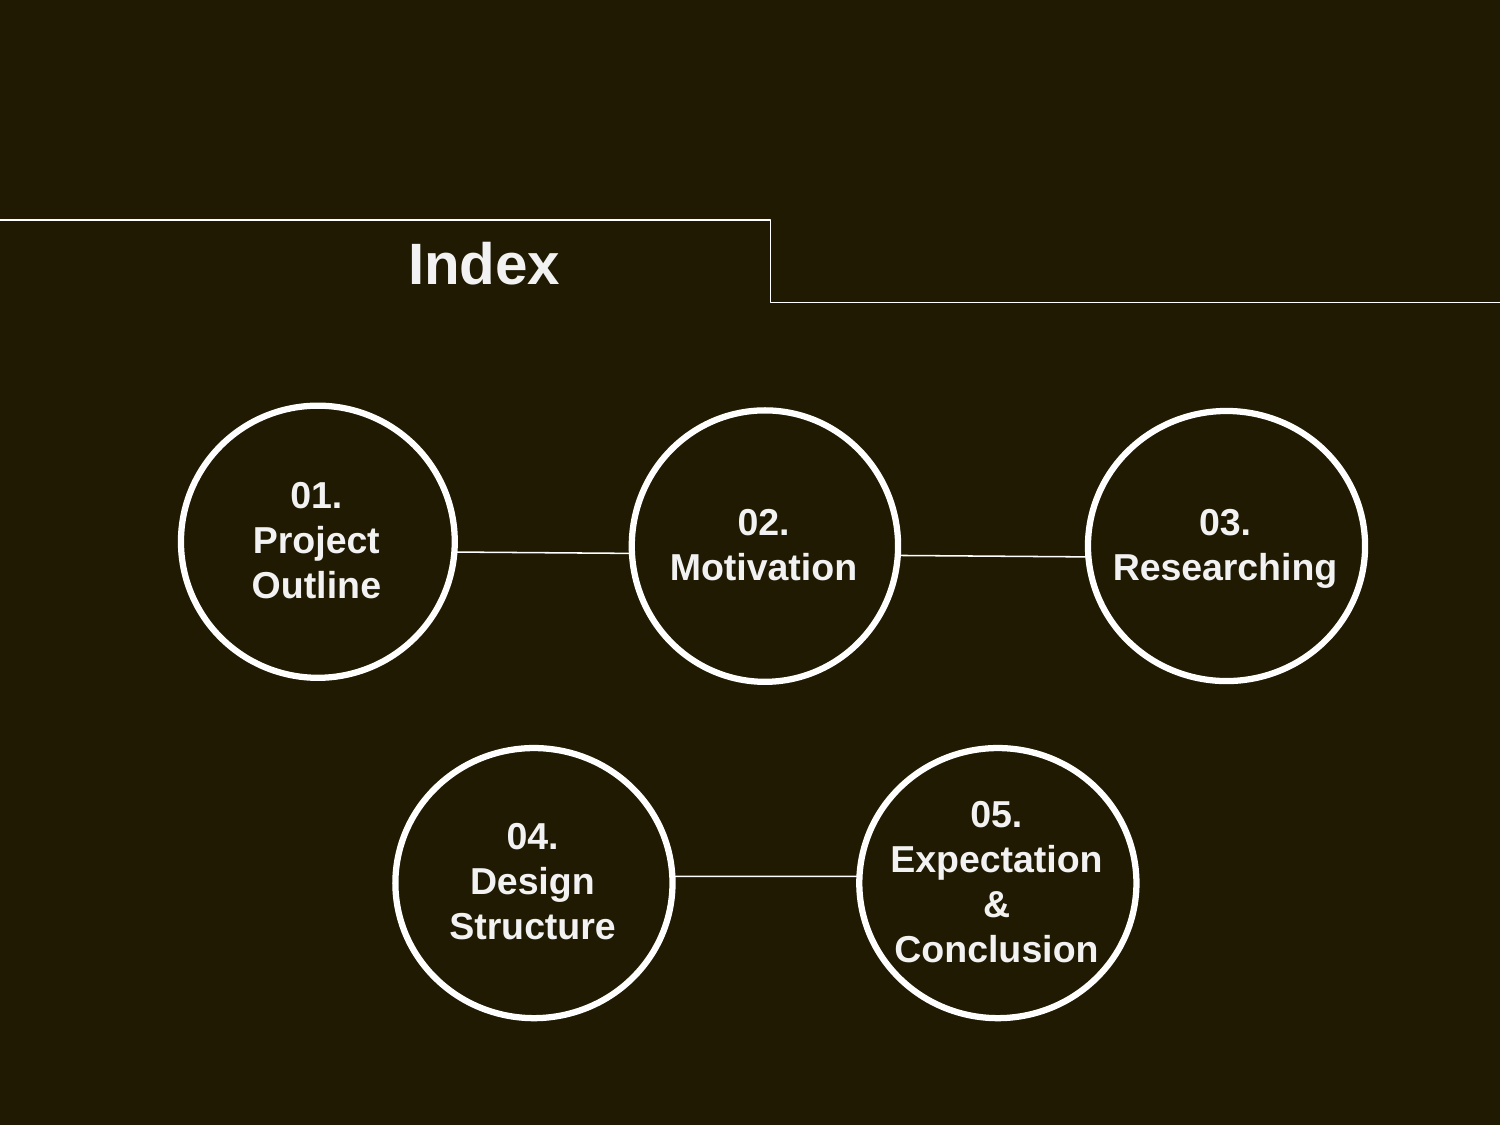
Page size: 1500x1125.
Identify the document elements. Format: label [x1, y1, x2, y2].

text_box [917, 550, 1065, 559]
text_box [615, 395, 913, 691]
text_box [1070, 395, 1380, 690]
text_box [377, 733, 688, 1027]
text_box [163, 390, 470, 687]
text_box [474, 550, 610, 559]
text_box [0, 219, 1500, 303]
text_box [841, 733, 1152, 1027]
